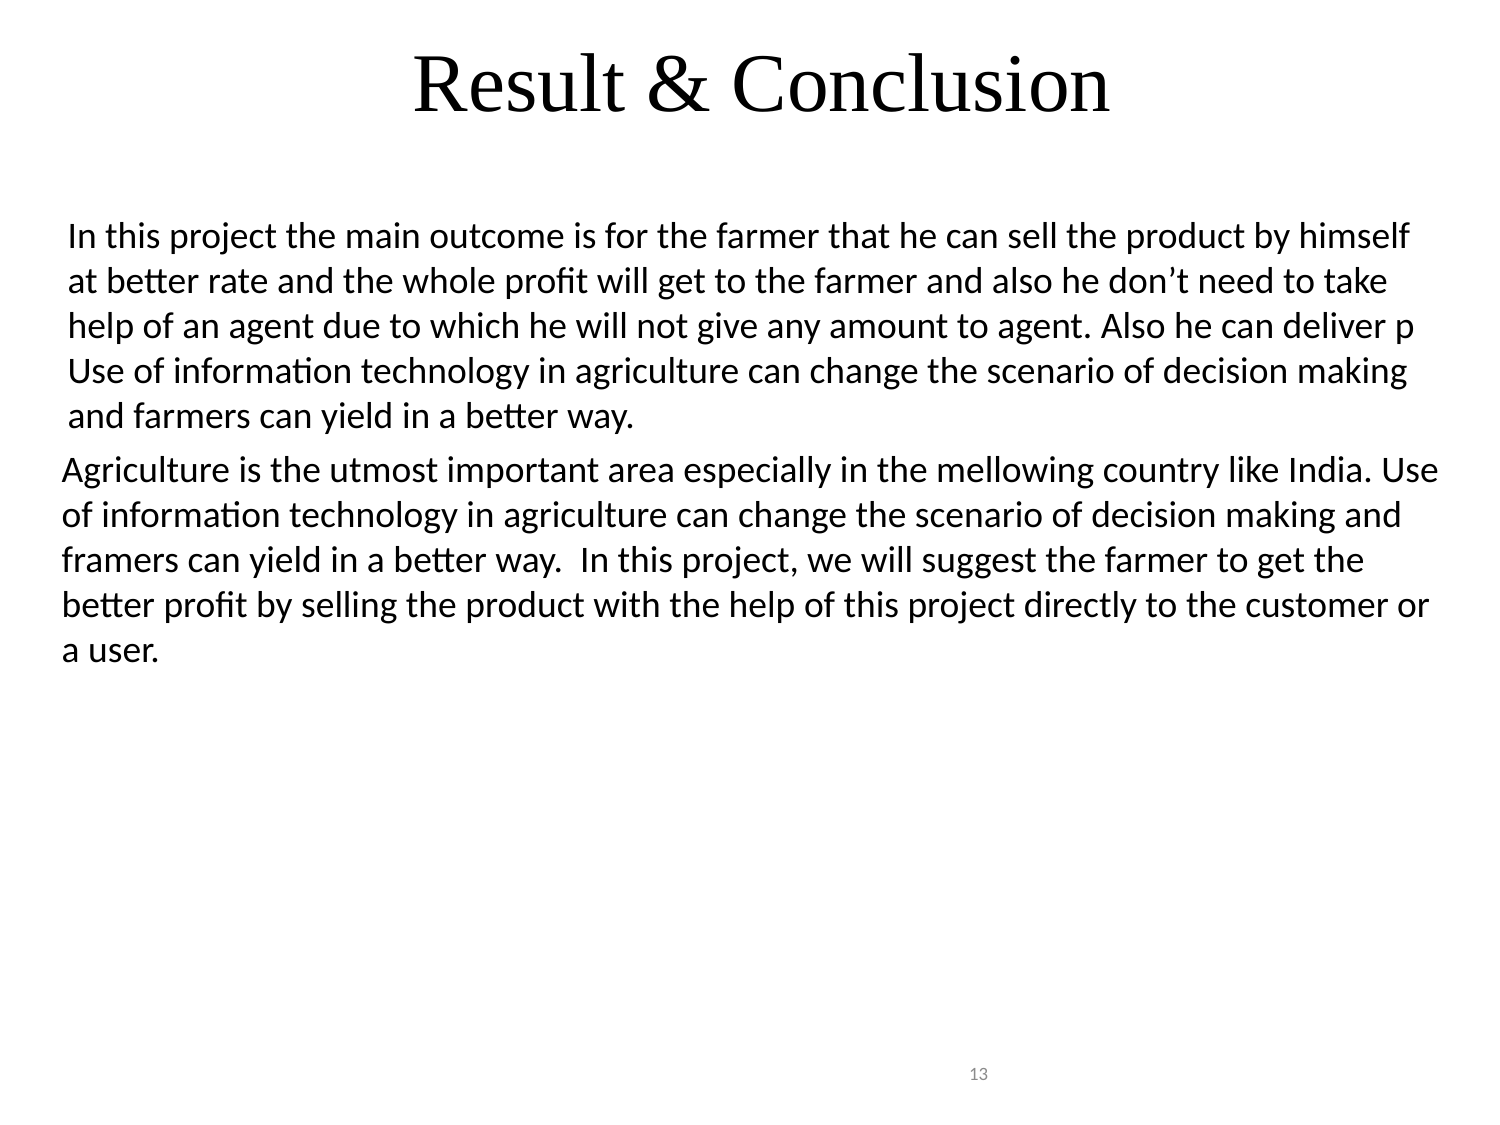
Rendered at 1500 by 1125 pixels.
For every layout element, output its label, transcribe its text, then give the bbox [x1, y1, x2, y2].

footer 13 [496, 1042, 1004, 1103]
text_box In this project the main outcome is for the farmer that he can sell the product by himself at better rate and the whole profit will get to the farmer and also he don’t need to take help of an agent due to which he will not give any amount to agent. Also he can deliver p Use of information technology in agriculture can change the scenario of decision making and farmers can yield in a better way. [52, 143, 1448, 257]
text_box Agriculture is the utmost important area especially in the mellowing country like India. Use of information technology in agriculture can change the scenario of decision making and framers can yield in a better way. In this project, we will suggest the farmer to get the better profit by selling the product with the help of this project directly to the customer or a user. [46, 257, 1471, 678]
title Result & Conclusion [125, 24, 1400, 138]
